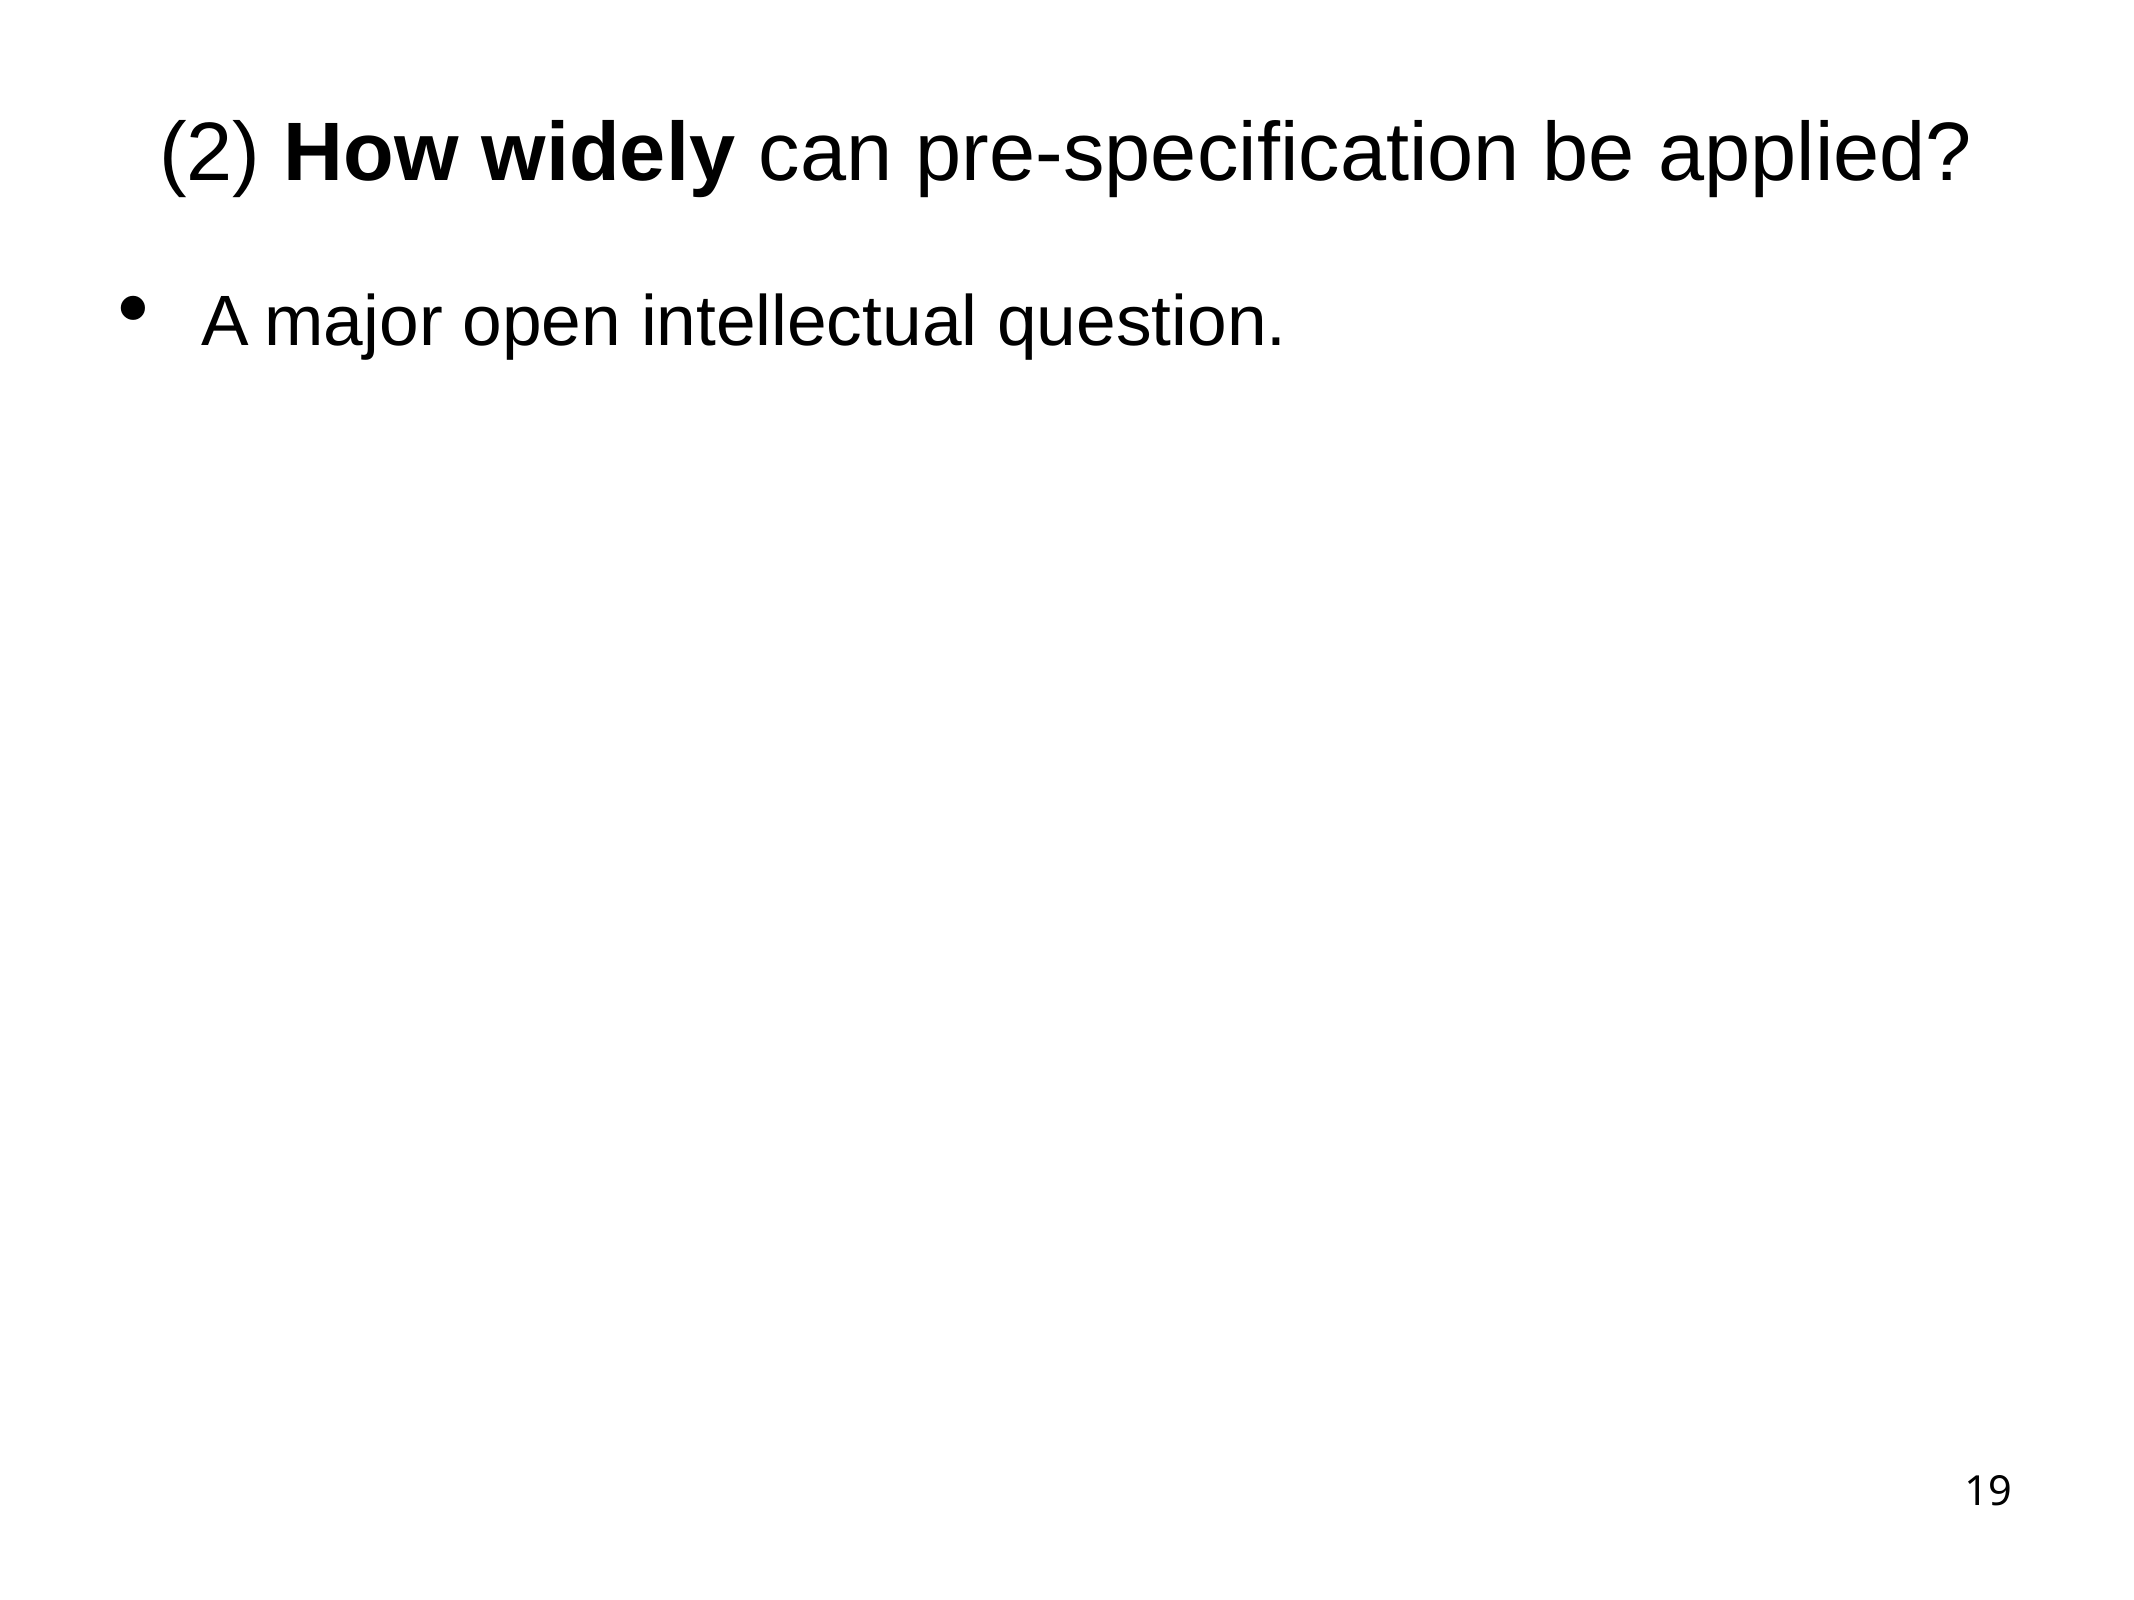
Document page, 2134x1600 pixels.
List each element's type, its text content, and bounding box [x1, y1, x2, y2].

text_box 1 [1528, 1456, 2027, 1568]
text_box A major open intellectual question. [106, 266, 2027, 1430]
text_box (2) How widely can pre-specification be applied? [106, 64, 2027, 231]
